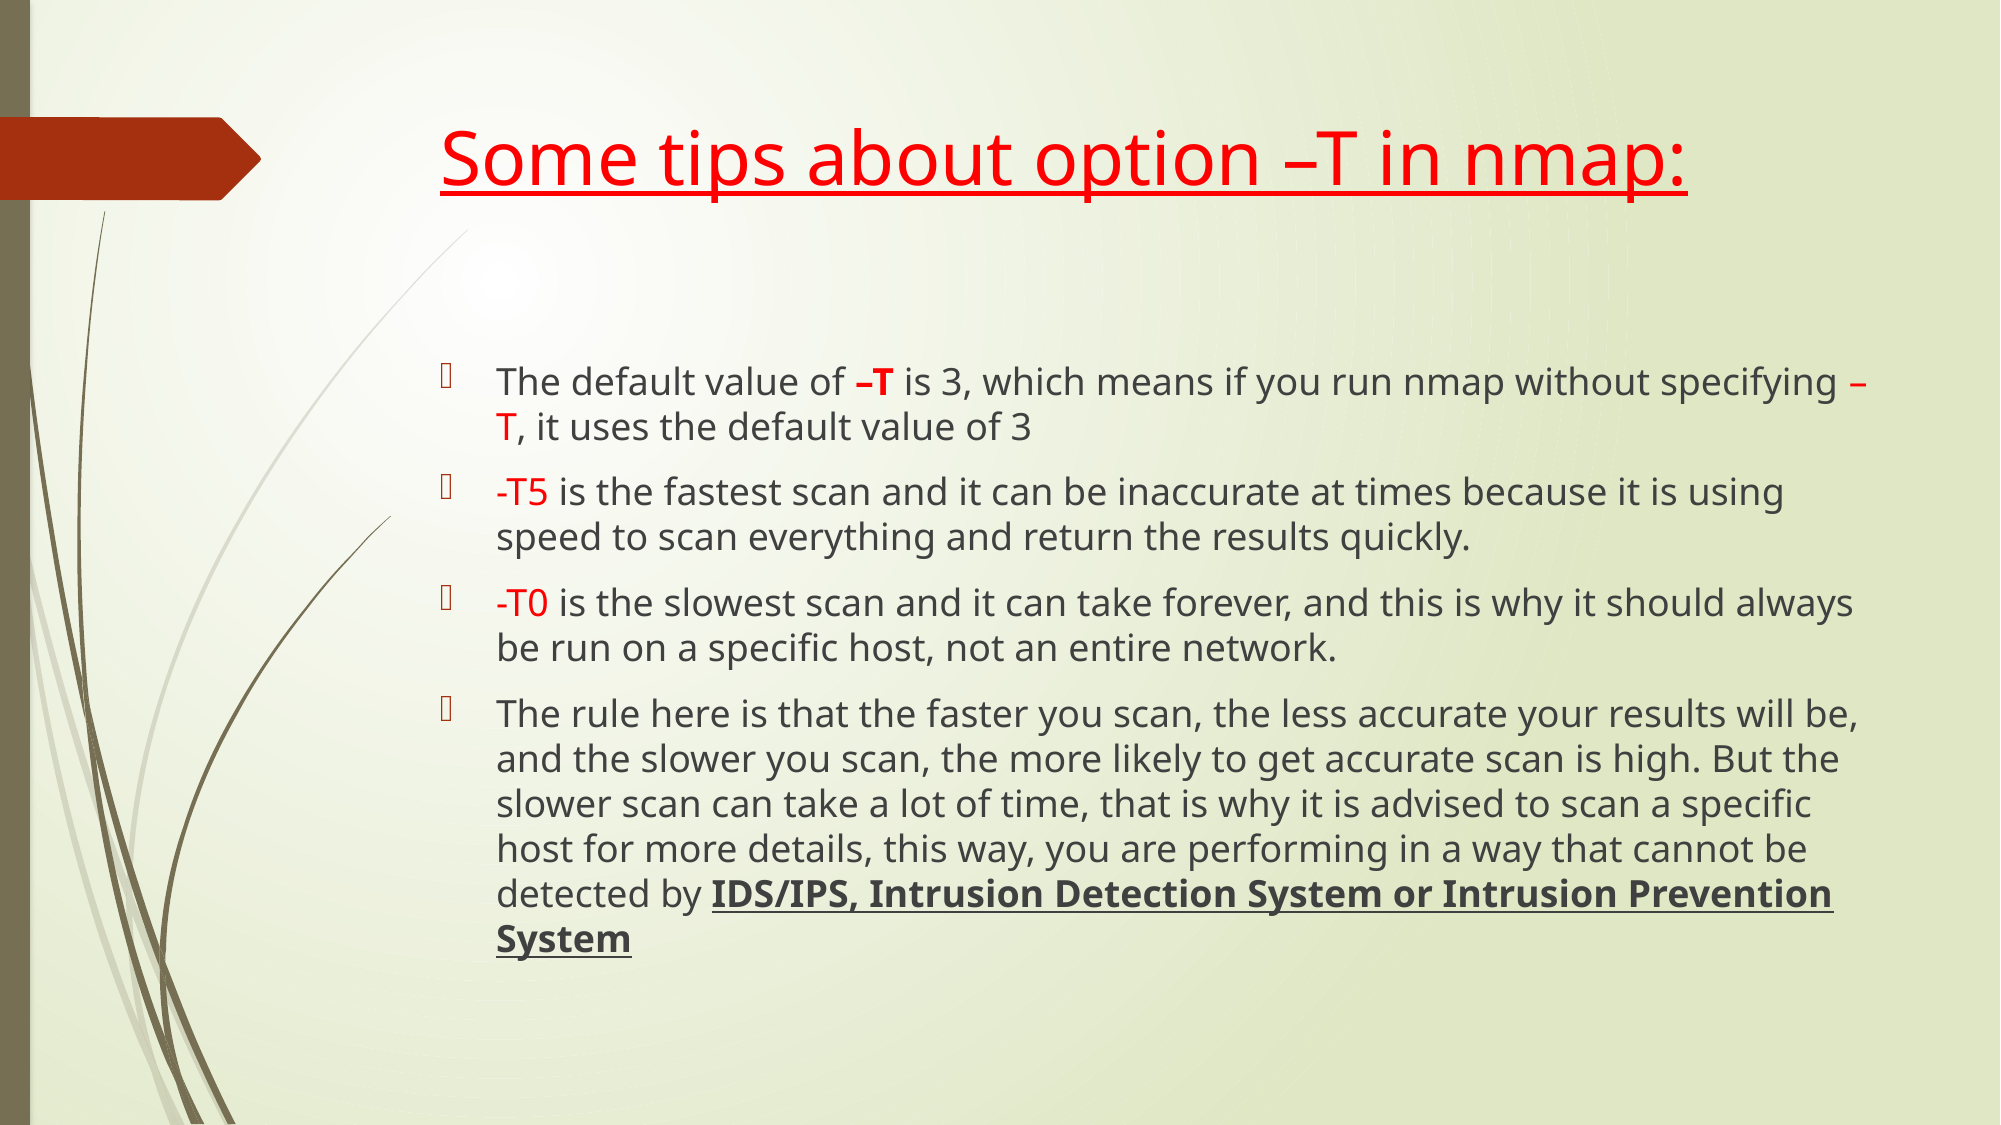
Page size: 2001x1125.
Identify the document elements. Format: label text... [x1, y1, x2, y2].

list The default value of –T is 3, which means if you run nmap without specifying –T, it uses the default value of 3 -T5 is the fastest scan and it can be inaccurate at times because it is using speed to scan everything and return the results quickly. -T0 is the slowest scan and it can take forever, and this is why it should always be run on a specific host, not an entire network. The rule here is that the faster you scan, the less accurate your results will be, and the slower you scan, the more likely to get accurate scan is high. But the slower scan can take a lot of time, that is why it is advised to scan a specific host for more details, this way, you are performing in a way that cannot be detected by IDS/IPS, Intrusion Detection System or Intrusion Prevention System [424, 350, 1888, 970]
title Some tips about option –T in nmap: [425, 102, 1888, 313]
